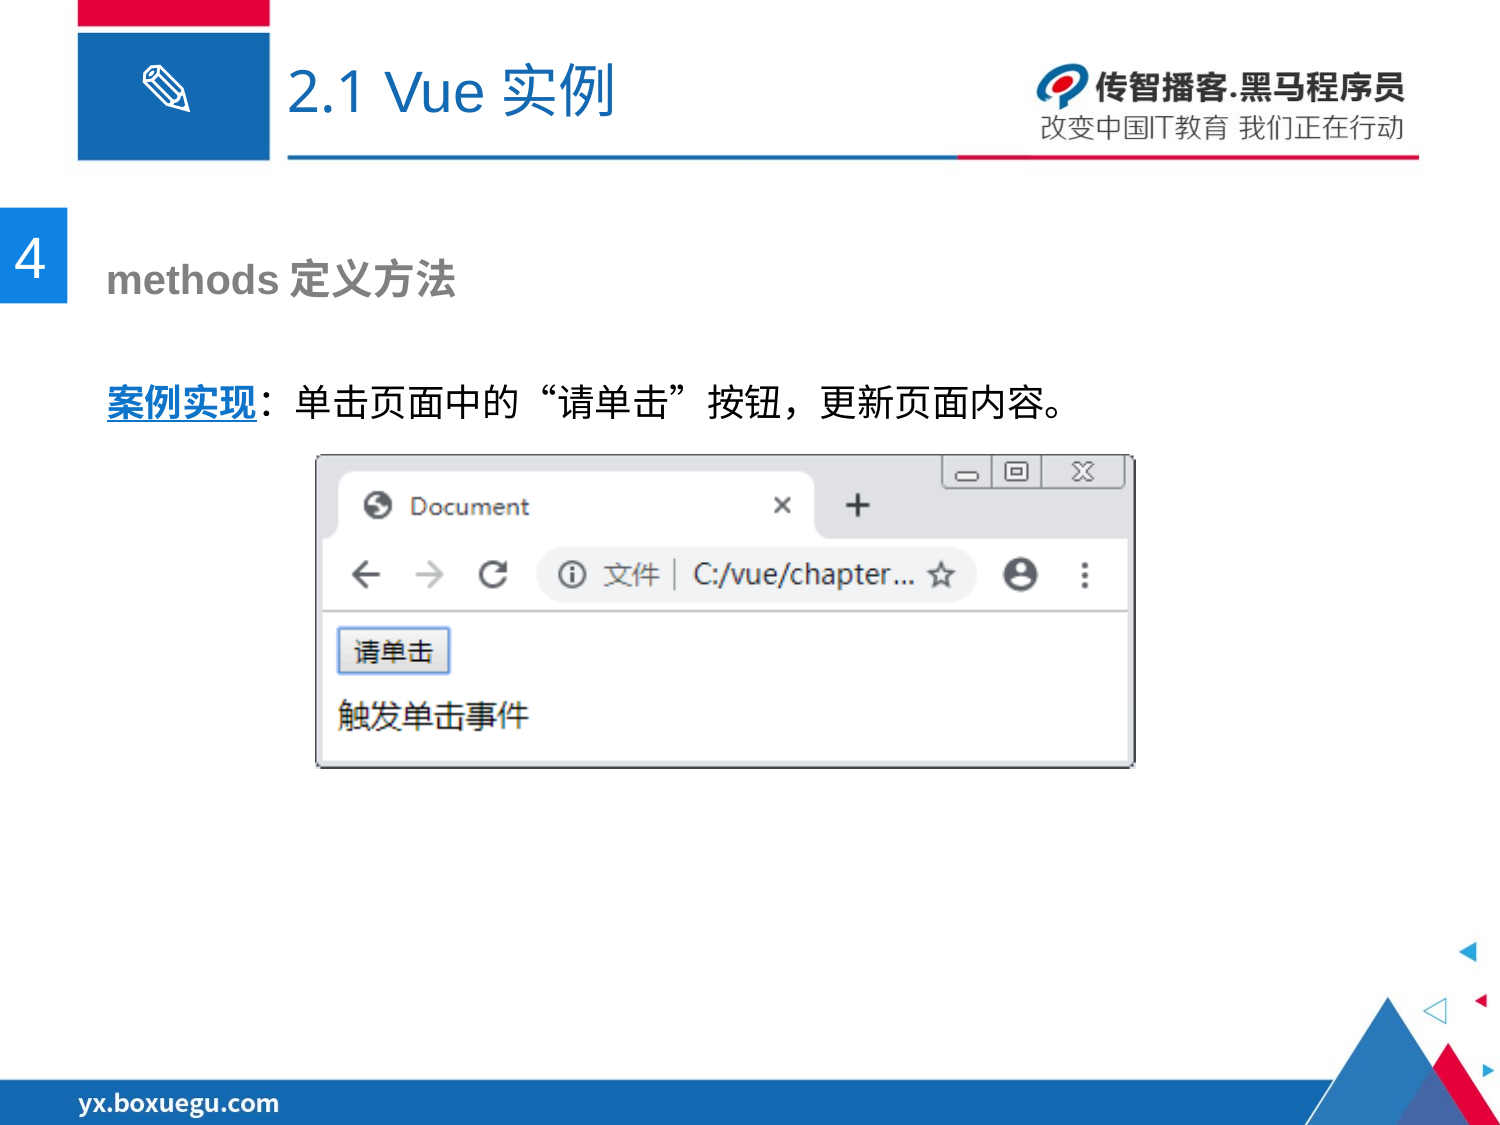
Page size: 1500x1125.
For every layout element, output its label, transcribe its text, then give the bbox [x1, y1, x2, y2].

text_box 案例实现：单击页面中的“请单击”按钮，更新页面内容。 [92, 326, 1390, 432]
text_box methods定义方法 [69, 245, 842, 355]
picture [0, 1, 1500, 1125]
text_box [0, 207, 68, 304]
title 2.1 Vue实例 [271, 25, 1046, 153]
